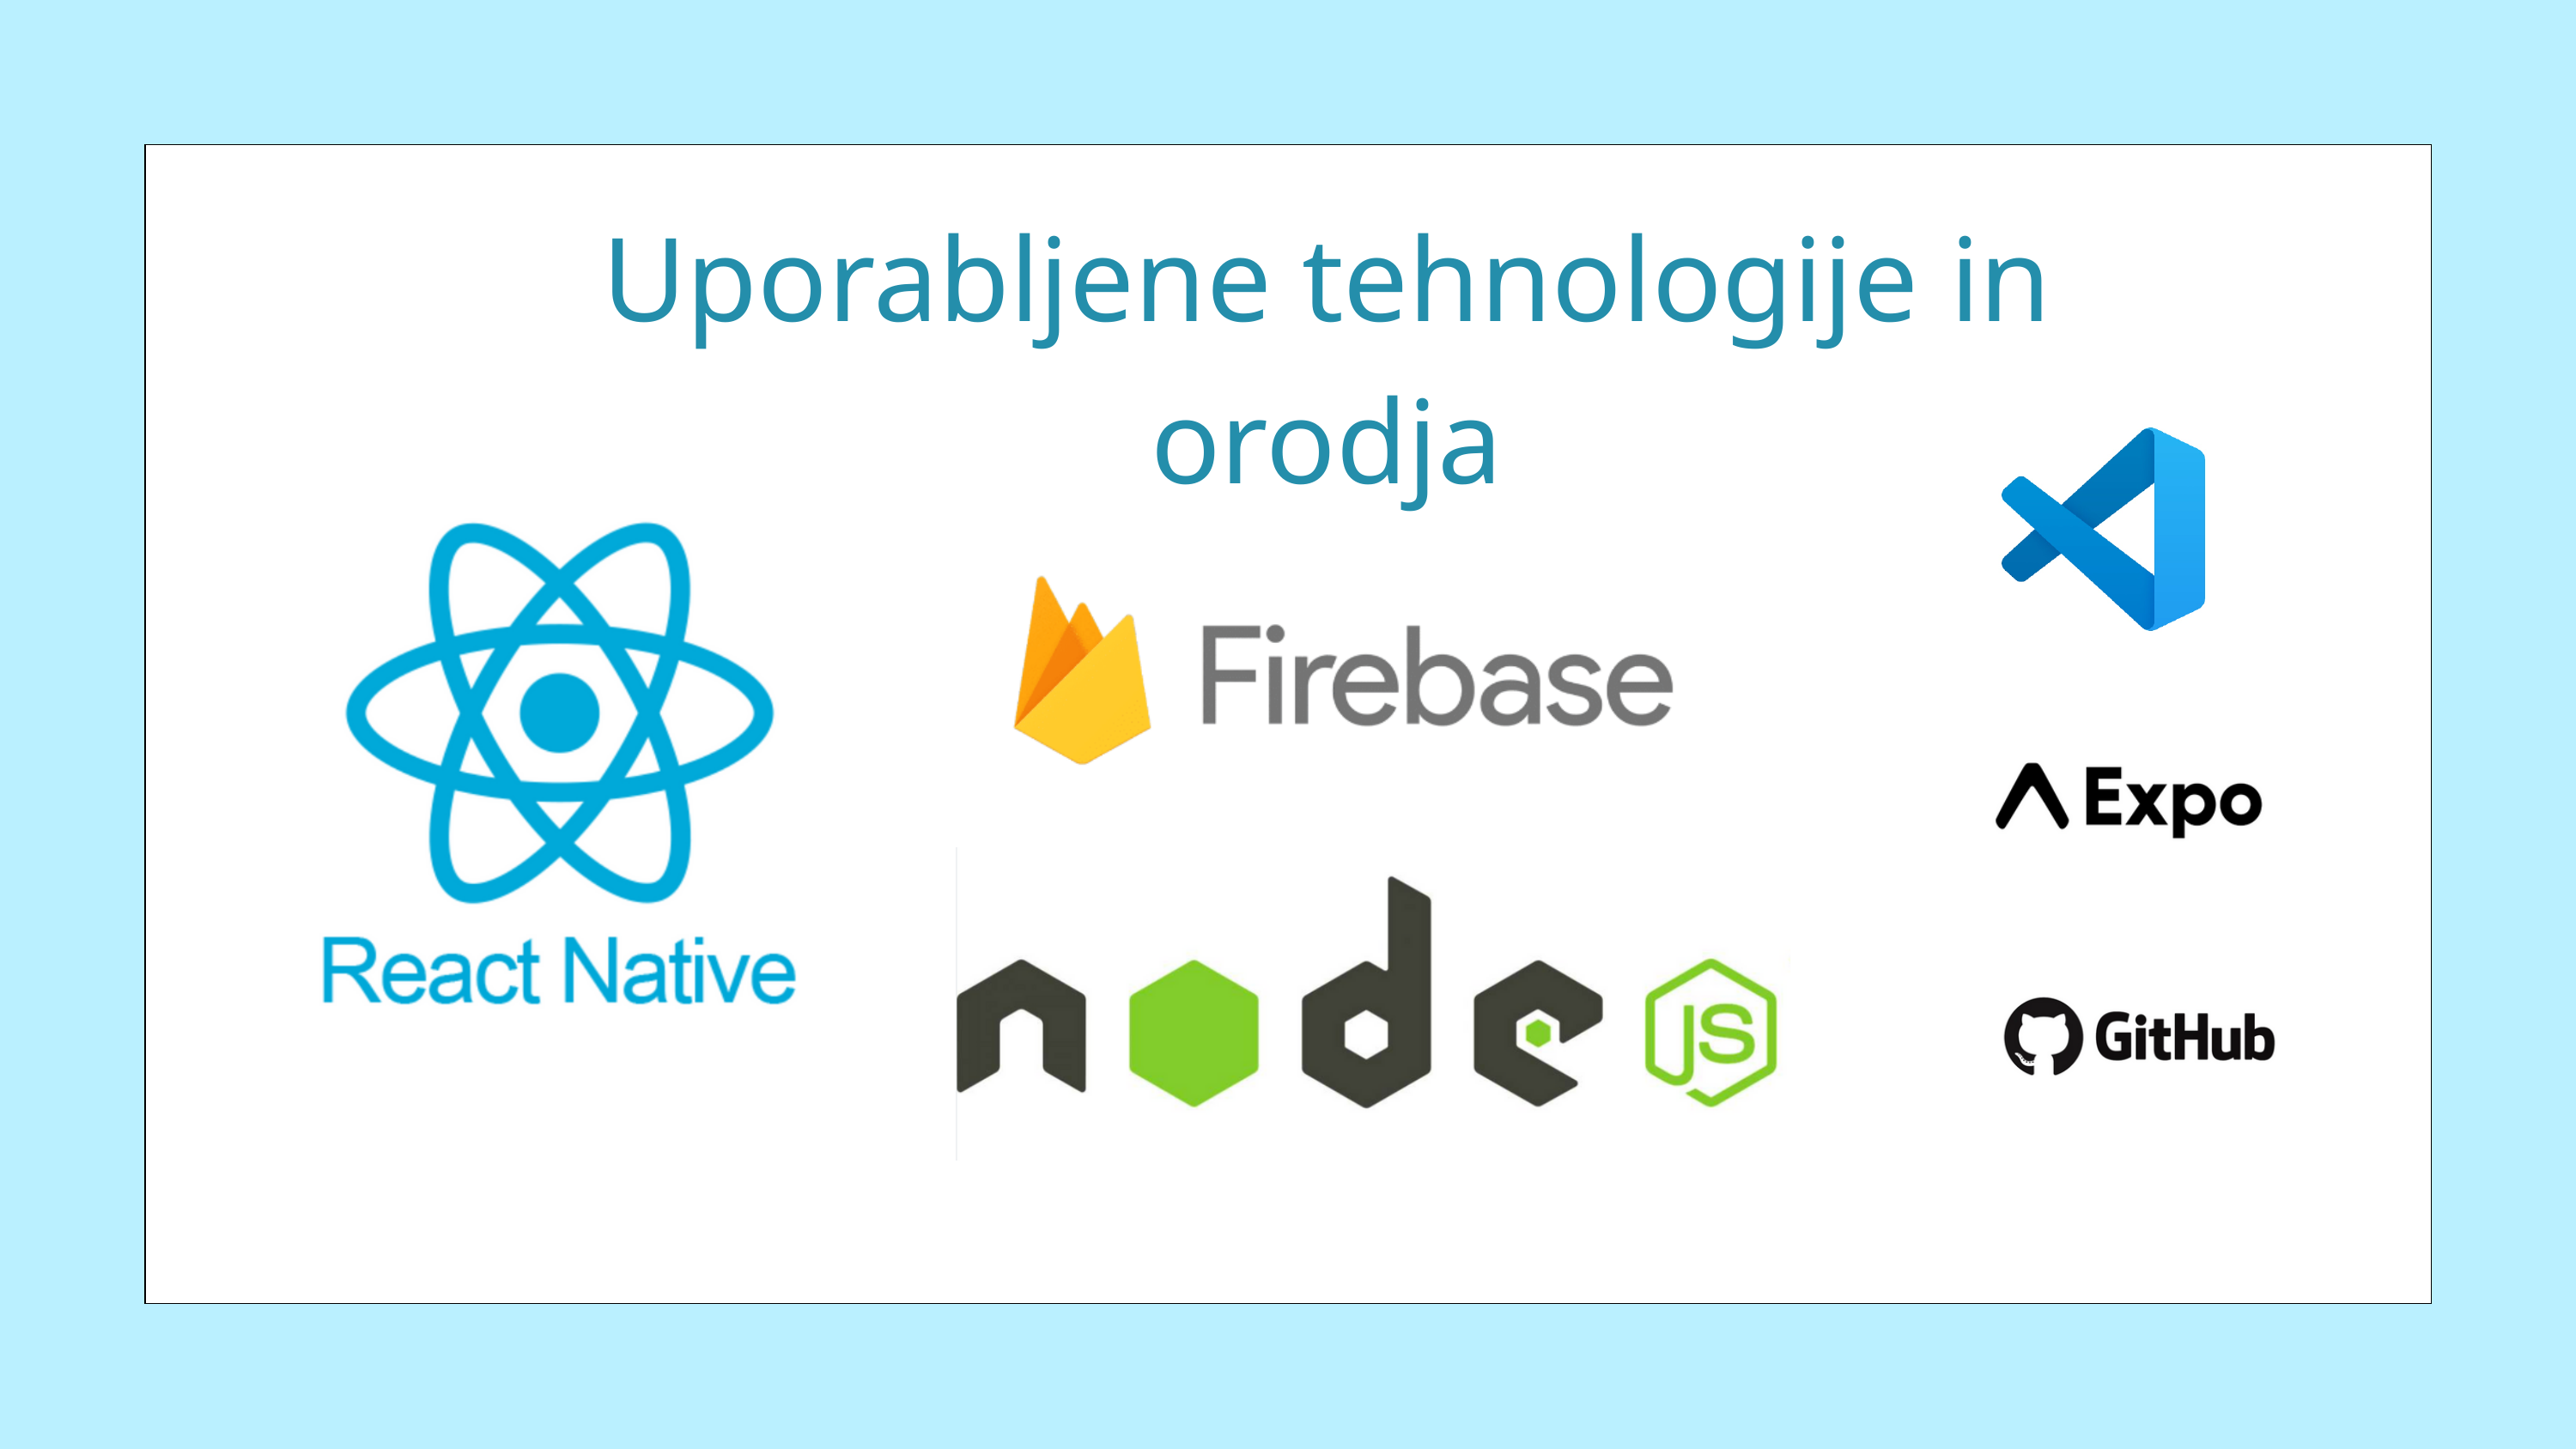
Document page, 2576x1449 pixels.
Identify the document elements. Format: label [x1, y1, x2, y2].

text_box [144, 144, 2432, 1304]
picture [1965, 398, 2241, 666]
